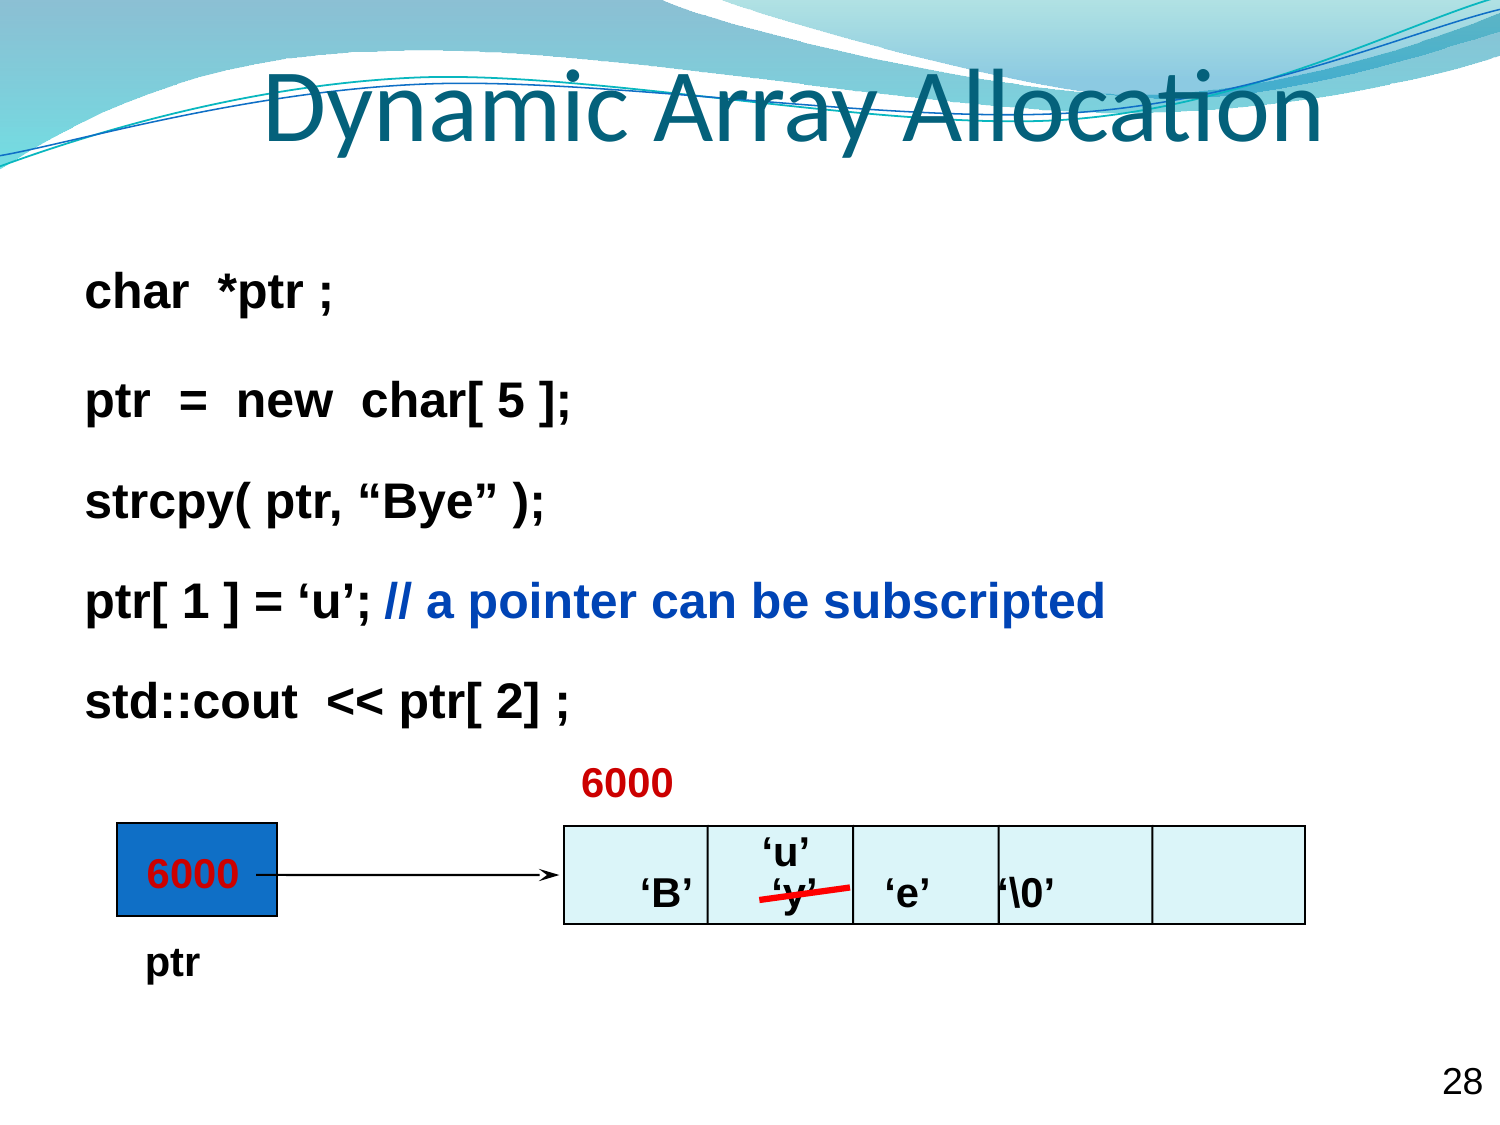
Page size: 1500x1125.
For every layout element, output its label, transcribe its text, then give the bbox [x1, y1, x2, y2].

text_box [563, 824, 1306, 926]
text_box char *ptr ; ptr = new char[ 5 ]; strcpy( ptr, “Bye” ); ptr[ 1 ] = ‘u’; // a pointer can be subscripted std::cout << ptr[ 2] ; [69, 251, 1335, 797]
text_box [538, 868, 556, 882]
text_box 6000 [131, 839, 255, 905]
title Dynamic Array Allocation [262, 24, 1500, 163]
text_box ptr [106, 926, 216, 992]
text_box [116, 822, 277, 916]
text_box 6000 [565, 748, 690, 814]
text_box 28 [1185, 1049, 1499, 1125]
text_box ‘u’ [723, 817, 835, 824]
